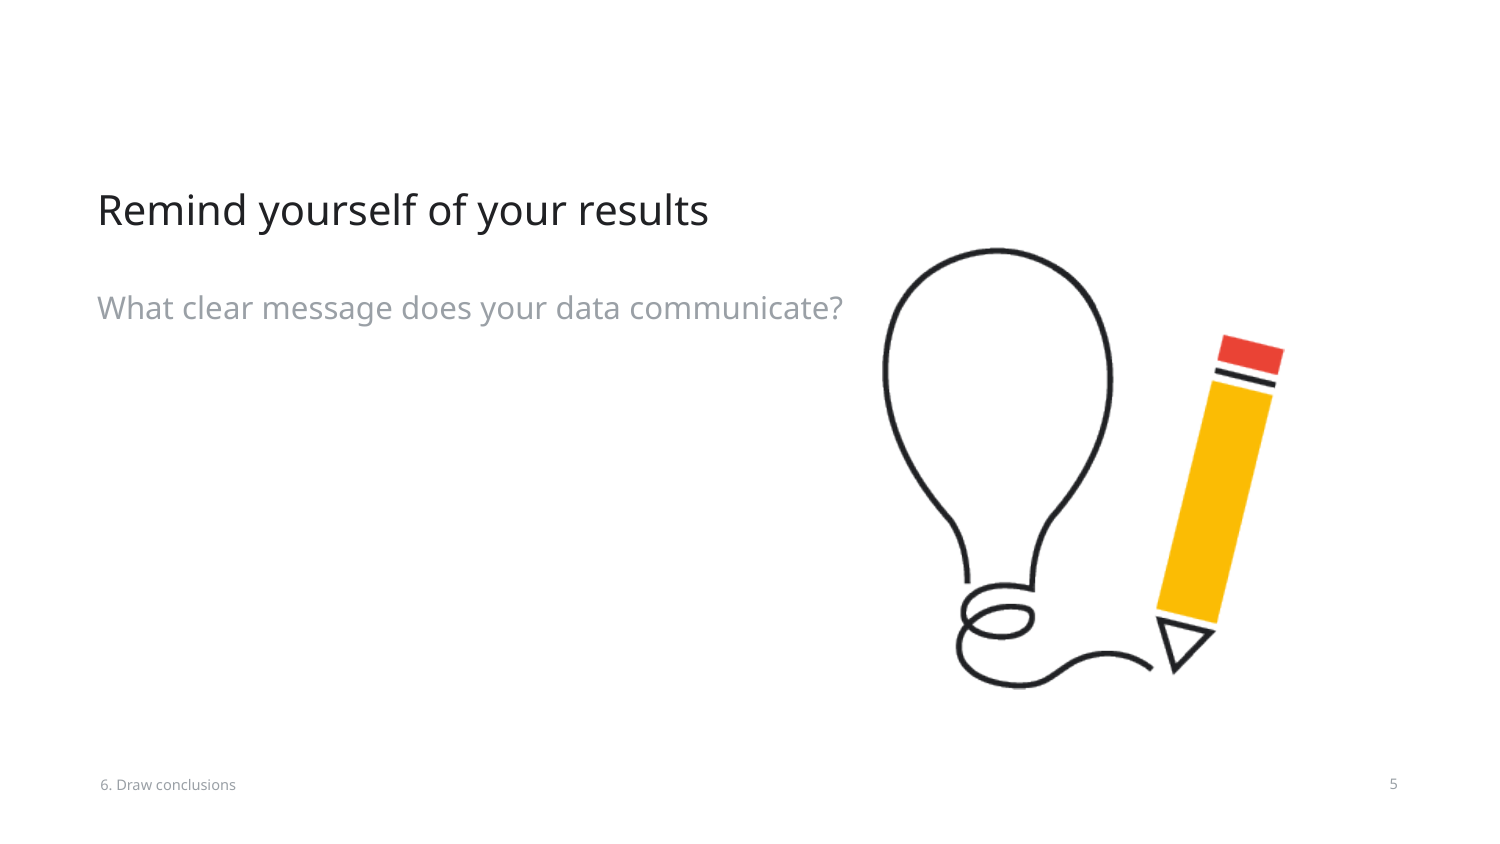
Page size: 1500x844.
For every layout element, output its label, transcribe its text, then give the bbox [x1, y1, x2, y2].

title Remind yourself of your results [82, 159, 1399, 236]
list What clear message does your data communicate? [82, 262, 863, 717]
picture [882, 246, 1285, 690]
slide_number 6. Draw conclusions [85, 752, 519, 817]
slide_number ‹#› [1317, 752, 1413, 817]
